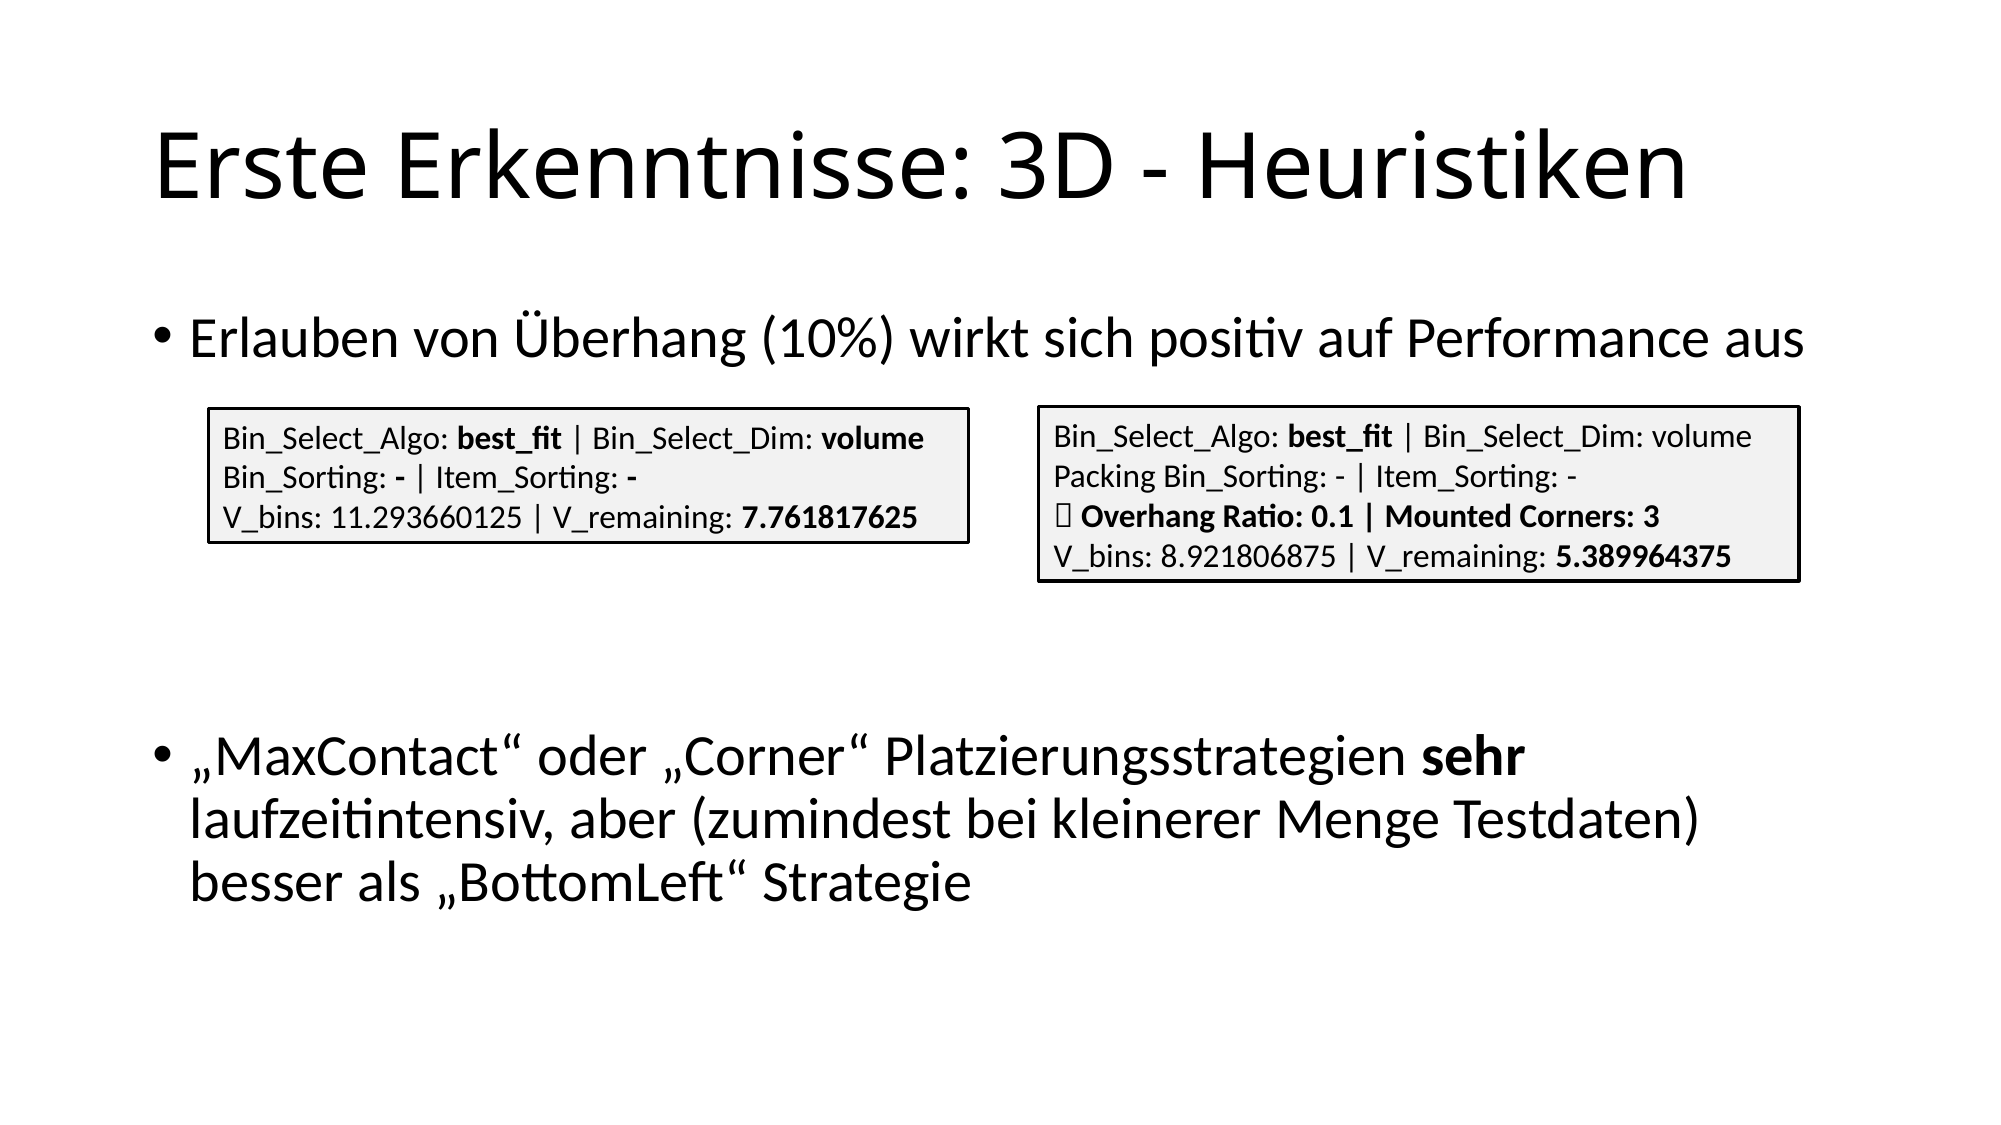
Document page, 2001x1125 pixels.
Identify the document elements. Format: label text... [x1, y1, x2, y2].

title Erste Erkenntnisse: 3D - Heuristiken [137, 59, 1863, 278]
list Erlauben von Überhang (10%) wirkt sich positiv auf Performance aus „MaxContact“ oder „Corner“ Platzierungsstrategien sehr laufzeitintensiv, aber (zumindest bei kleinerer Menge Testdaten) besser als „BottomLeft“ Strategie [137, 299, 1878, 1014]
text_box Bin_Select_Algo: best_fit | Bin_Select_Dim: volume Bin_Sorting: - | Item_Sorting: - V_bins: 11.293660125 | V_remaining: 7.761817625 [208, 408, 969, 543]
text_box Bin_Select_Algo: best_fit | Bin_Select_Dim: volume Packing Bin_Sorting: - | Item_Sorting: -  Overhang Ratio: 0.1 | Mounted Corners: 3 V_bins: 8.921806875 | V_remaining: 5.389964375 [1038, 406, 1799, 581]
